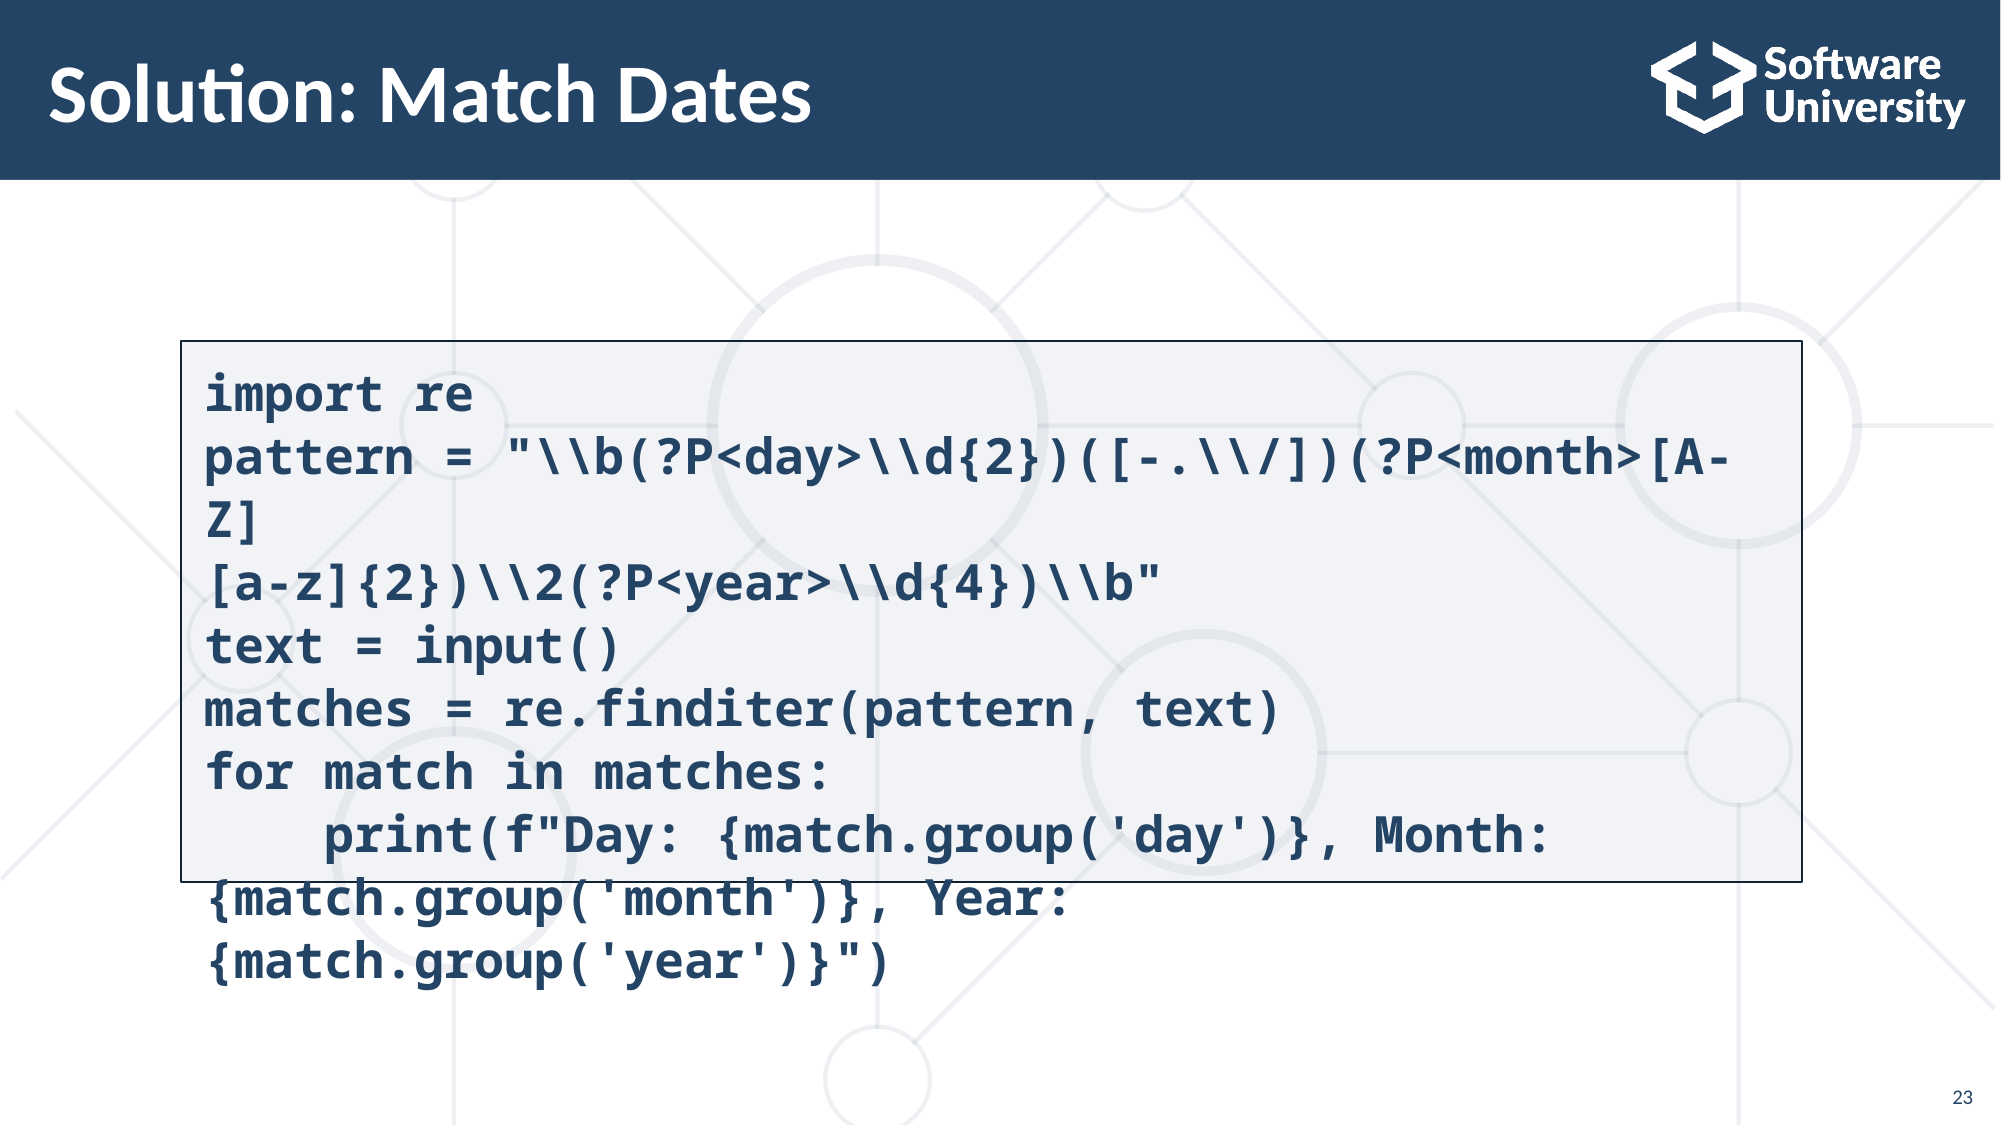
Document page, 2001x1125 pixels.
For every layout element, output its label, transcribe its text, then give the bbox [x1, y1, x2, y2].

picture [1651, 41, 1966, 134]
text_box 23 [1927, 1067, 1989, 1117]
title Solution: Match Dates [31, 16, 1625, 162]
list import re pattern = "\\b(?P<day>\\d{2})([-.\\/])(?P<month>[A-Z] [a-z]{2})\\2(?P<year>\\d{4})\\b" text = input() matches = re.finditer(pattern, text) for match in matches: print(f"Day: {match.group('day')}, Month: {match.group('month')}, Year: {match.group('year')}") [180, 340, 1803, 883]
